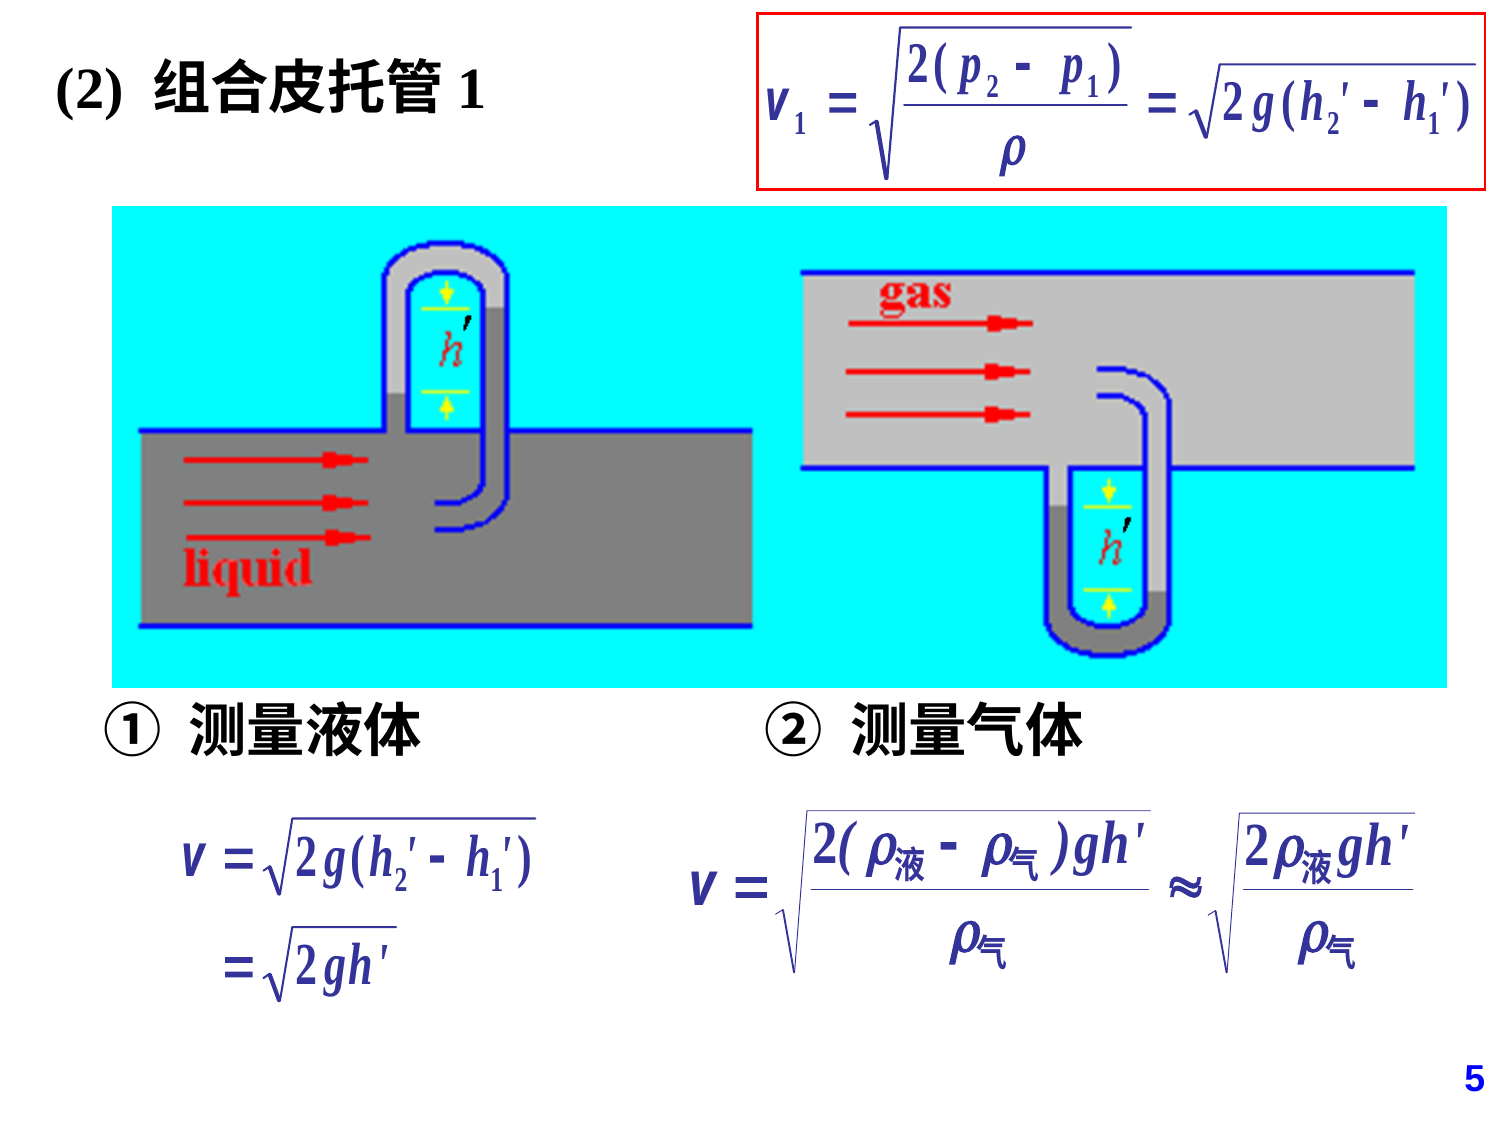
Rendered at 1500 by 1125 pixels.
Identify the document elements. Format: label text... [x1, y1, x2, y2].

text_box ② 测量气体 [750, 696, 1430, 777]
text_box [687, 804, 1419, 979]
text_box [758, 14, 1485, 189]
text_box ① 测量液体 [88, 693, 709, 782]
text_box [175, 806, 543, 1012]
picture [111, 206, 1447, 688]
slide_number 5 [1149, 1046, 1500, 1125]
text_box (2) 组合皮托管1 [41, 42, 753, 138]
